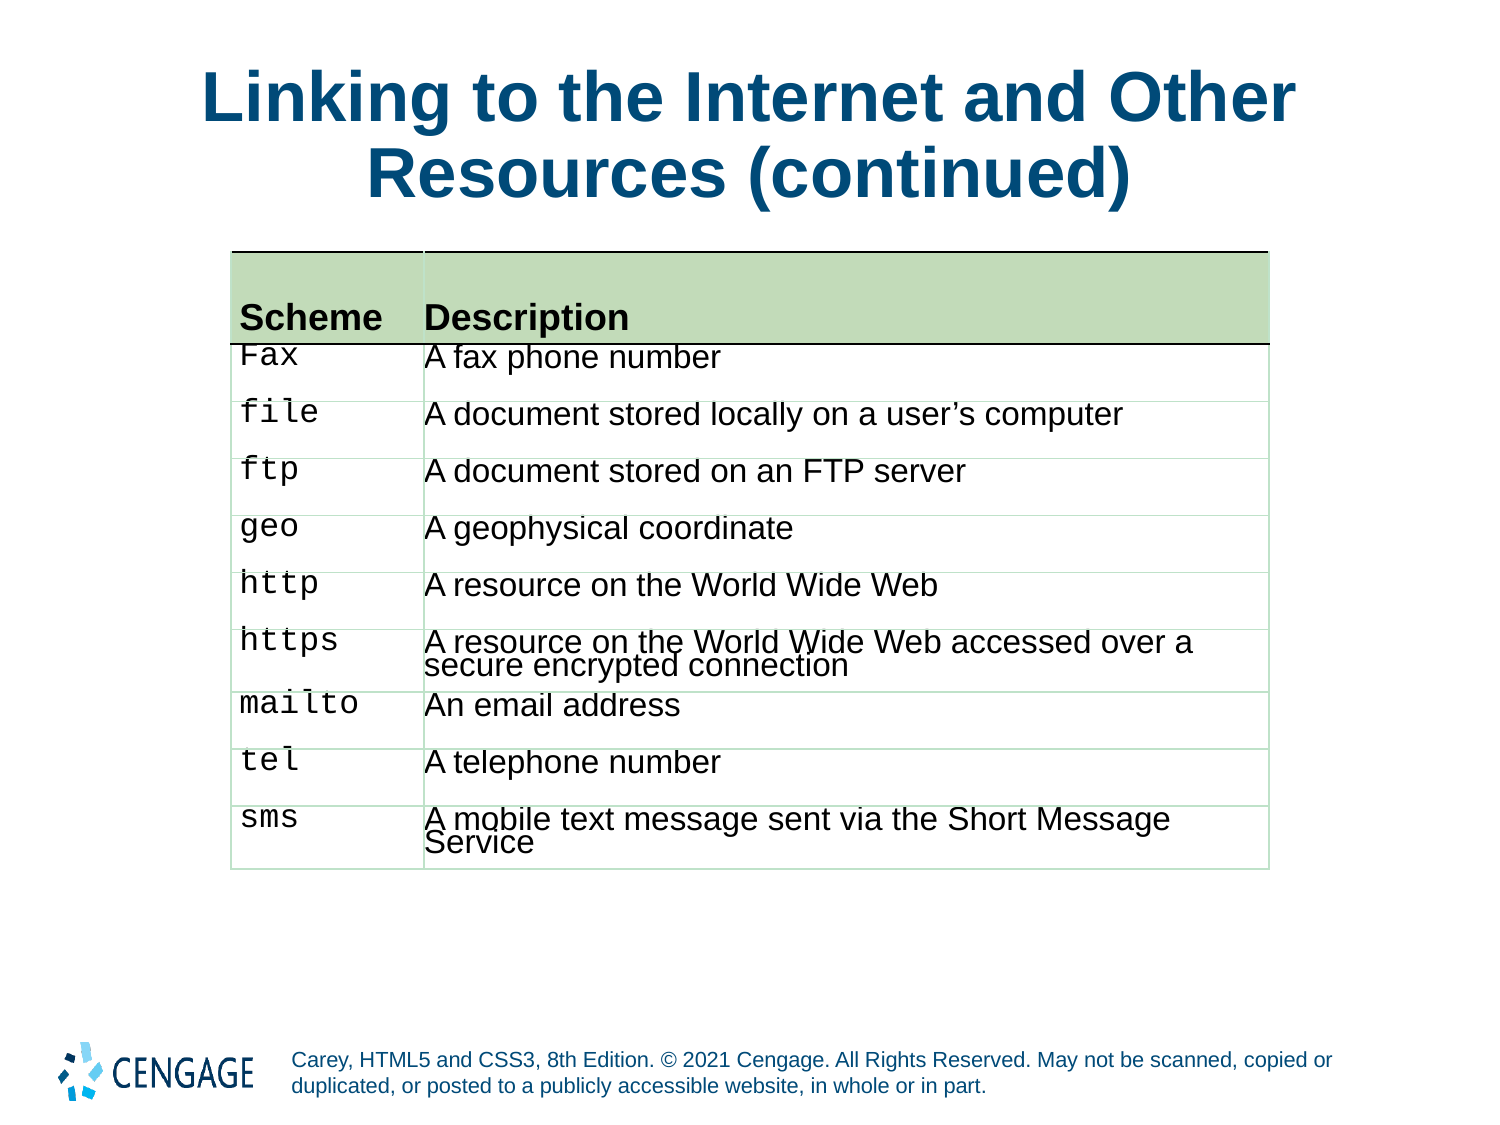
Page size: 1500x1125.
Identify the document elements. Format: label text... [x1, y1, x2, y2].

table_cell An email address [425, 693, 1268, 748]
table_cell A resource on the World Wide Web accessed over a secure encrypted connection [425, 630, 1268, 691]
table_cell A telephone number [425, 750, 1268, 805]
table_cell geo [232, 516, 423, 572]
table_cell file [232, 402, 423, 458]
table_cell A resource on the World Wide Web [425, 573, 1268, 629]
table_cell Fax [232, 345, 423, 401]
table_cell A document stored on an FTP server [425, 459, 1268, 515]
table_cell A document stored locally on a user’s computer [425, 402, 1268, 458]
table_cell A mobile text message sent via the Short Message Service [425, 807, 1268, 868]
table_cell http [232, 573, 423, 629]
table_cell mailto [232, 693, 423, 748]
picture [58, 1042, 253, 1101]
table_cell https [232, 630, 423, 691]
title Linking to the Internet and Other Resources (continued) [103, 59, 1397, 171]
table_cell A fax phone number [425, 345, 1268, 401]
table_cell ftp [232, 459, 423, 515]
table_header Description [425, 253, 1268, 343]
table_cell tel [232, 750, 423, 805]
table_cell sms [232, 807, 423, 868]
table_header Scheme [232, 253, 423, 343]
table_cell A geophysical coordinate [425, 516, 1268, 572]
